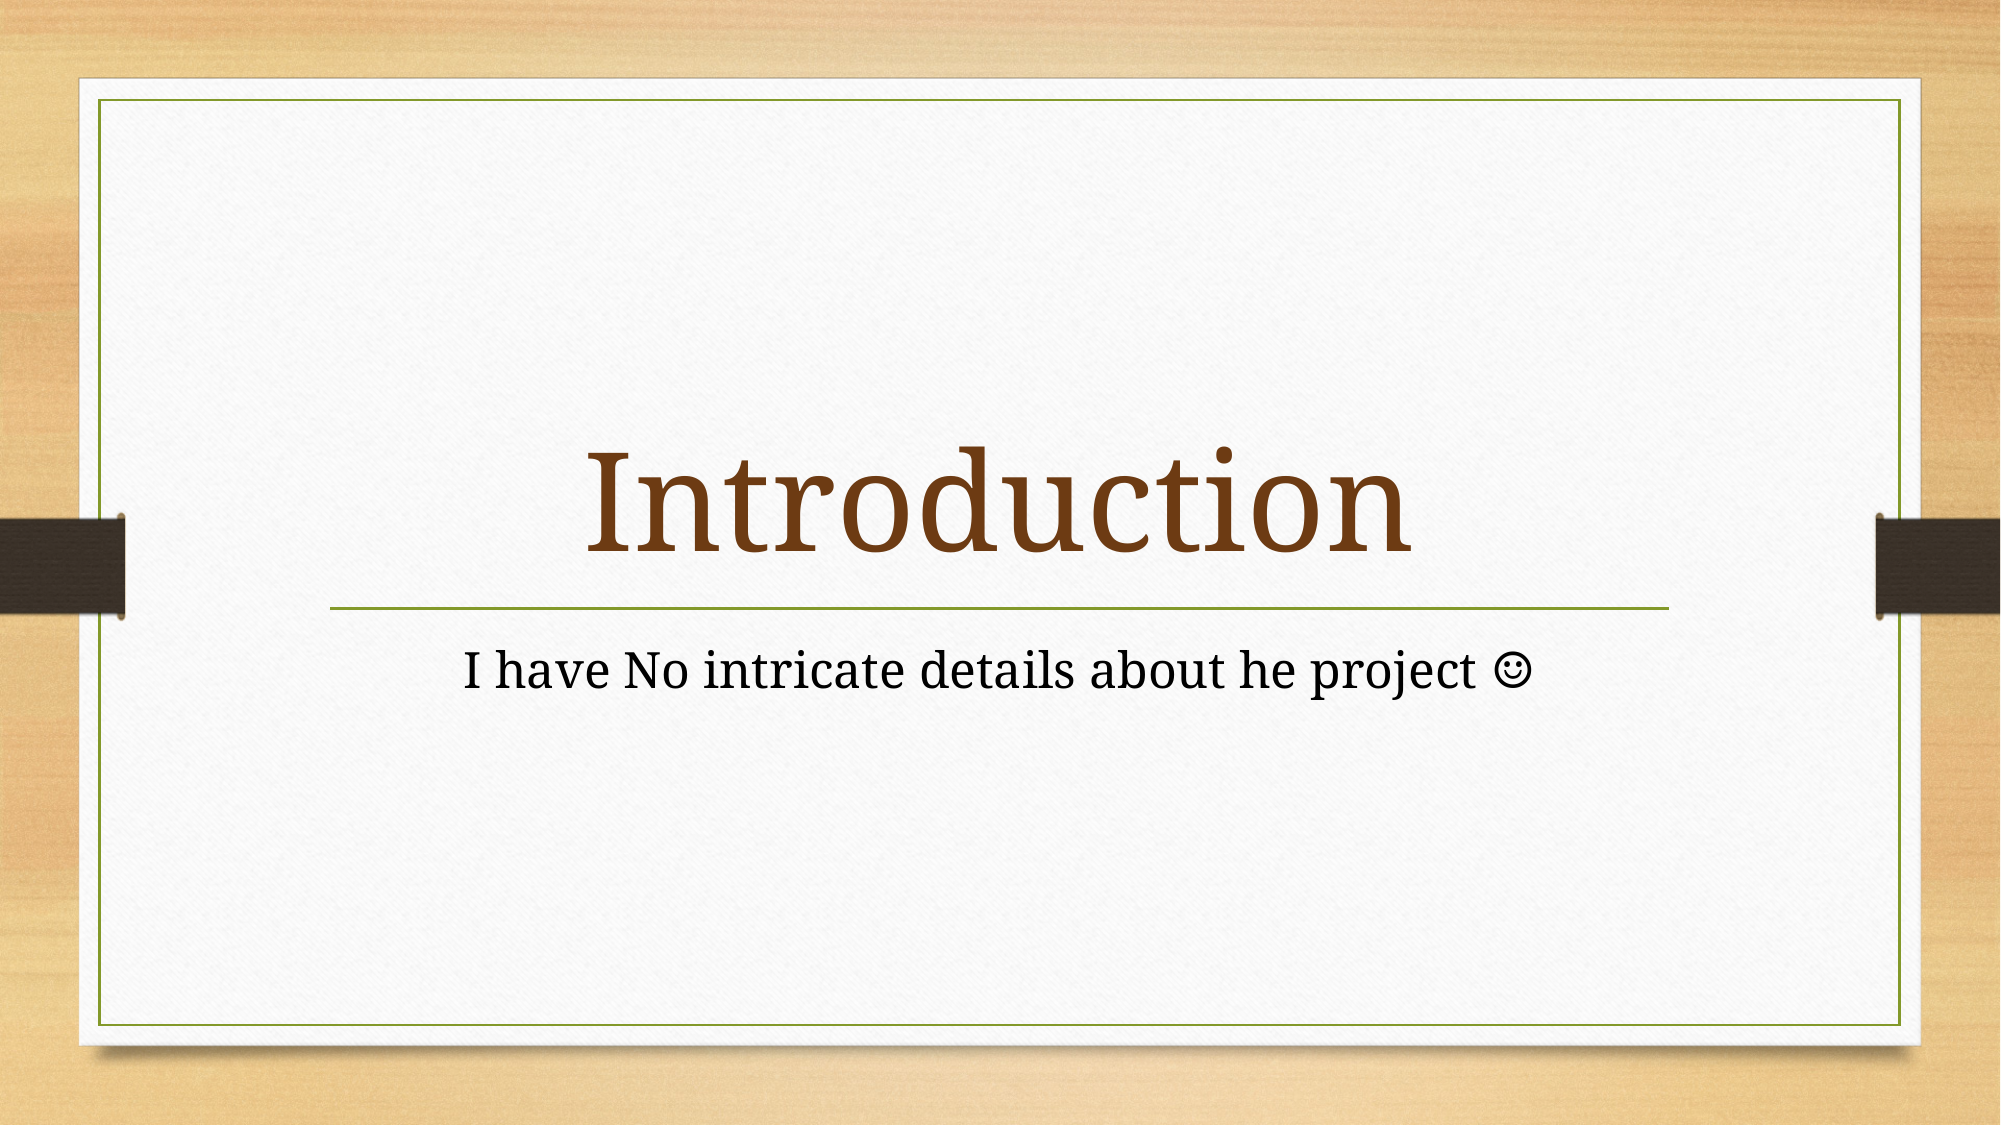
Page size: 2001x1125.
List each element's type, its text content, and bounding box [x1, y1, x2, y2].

title Introduction [330, 287, 1669, 587]
picture [0, 0, 2001, 1125]
list I have No intricate details about he project ☺ [330, 630, 1669, 788]
